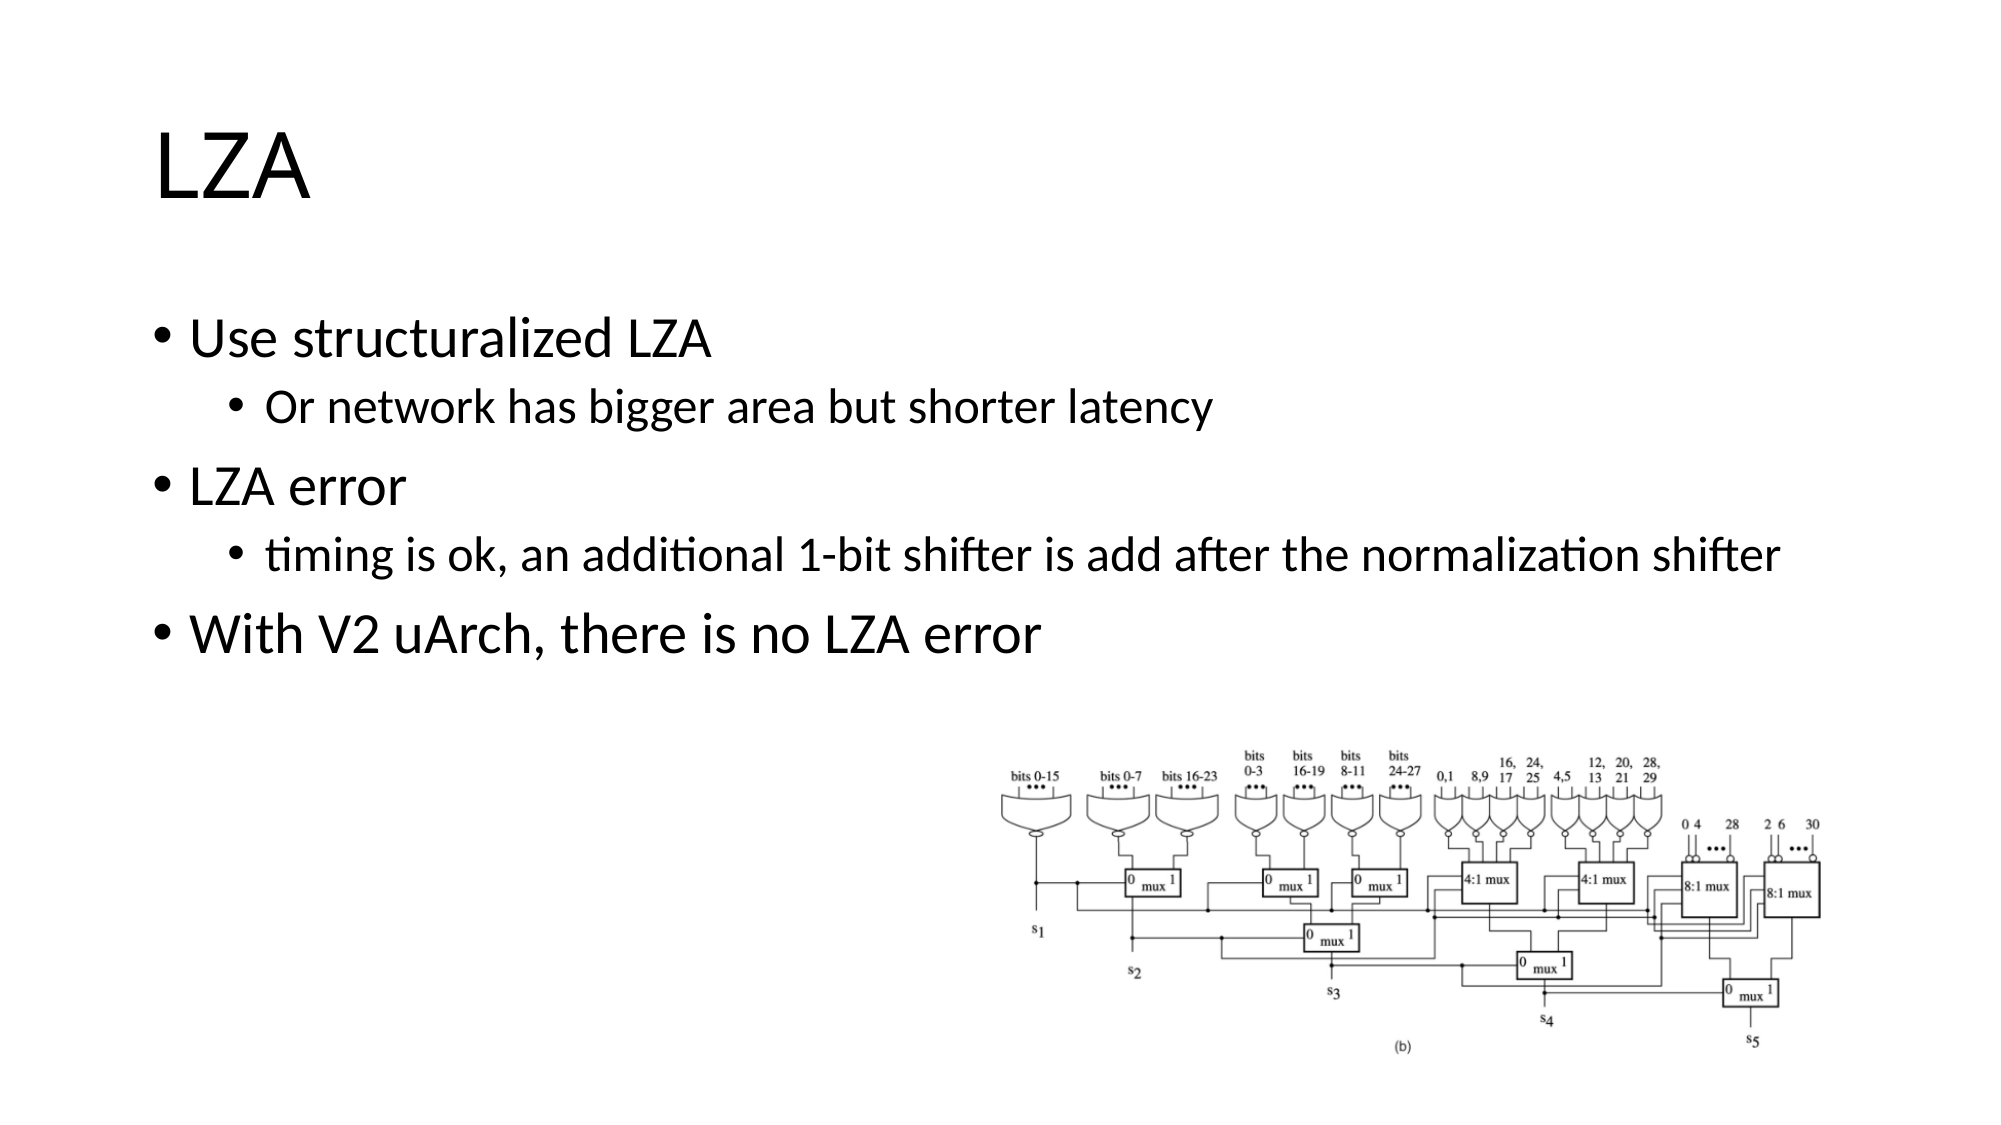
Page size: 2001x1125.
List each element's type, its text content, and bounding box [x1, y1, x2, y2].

list Use structuralized LZA Or network has bigger area but shorter latency LZA error timing is ok, an additional 1-bit shifter is add after the normalization shifter With V2 uArch, there is no LZA error [137, 299, 1863, 1014]
title LZA [137, 59, 1863, 278]
picture [999, 735, 1826, 1057]
